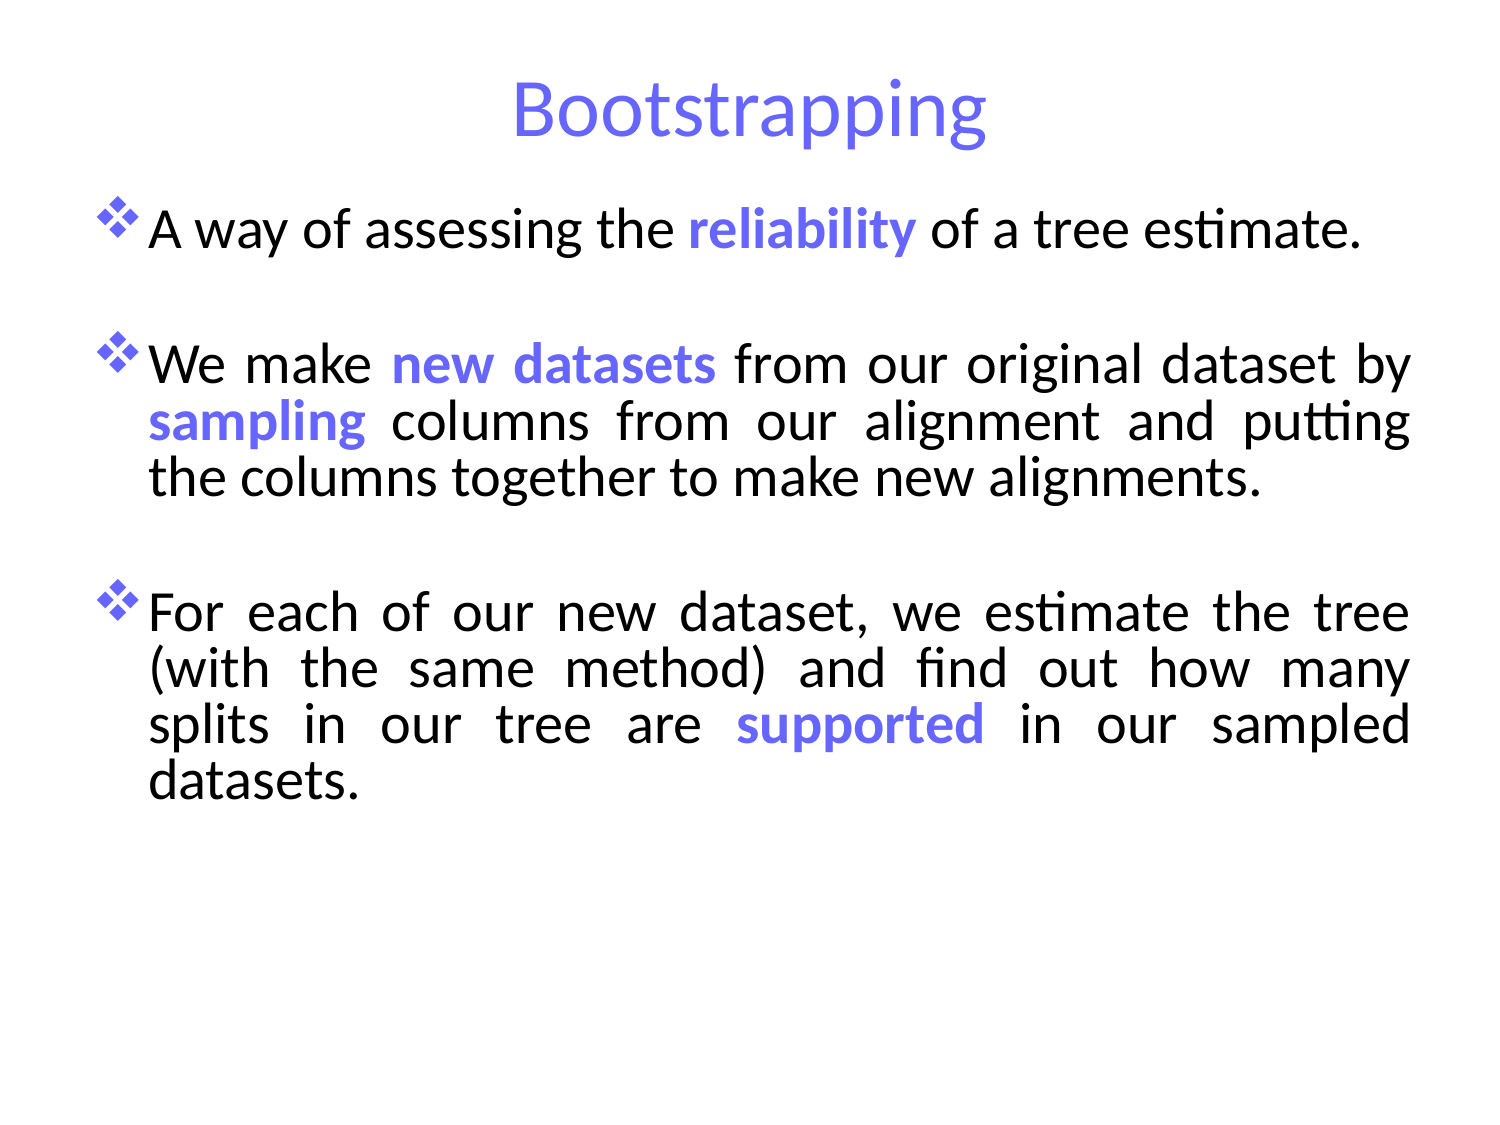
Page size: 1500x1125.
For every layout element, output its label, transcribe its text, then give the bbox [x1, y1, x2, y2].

list A way of assessing the reliability of a tree estimate. We make new datasets from our original dataset by sampling columns from our alignment and putting the columns together to make new alignments. For each of our new dataset, we estimate the tree (with the same method) and find out how many splits in our tree are supported in our sampled datasets. [76, 196, 1427, 988]
title Bootstrapping [75, 45, 1425, 161]
